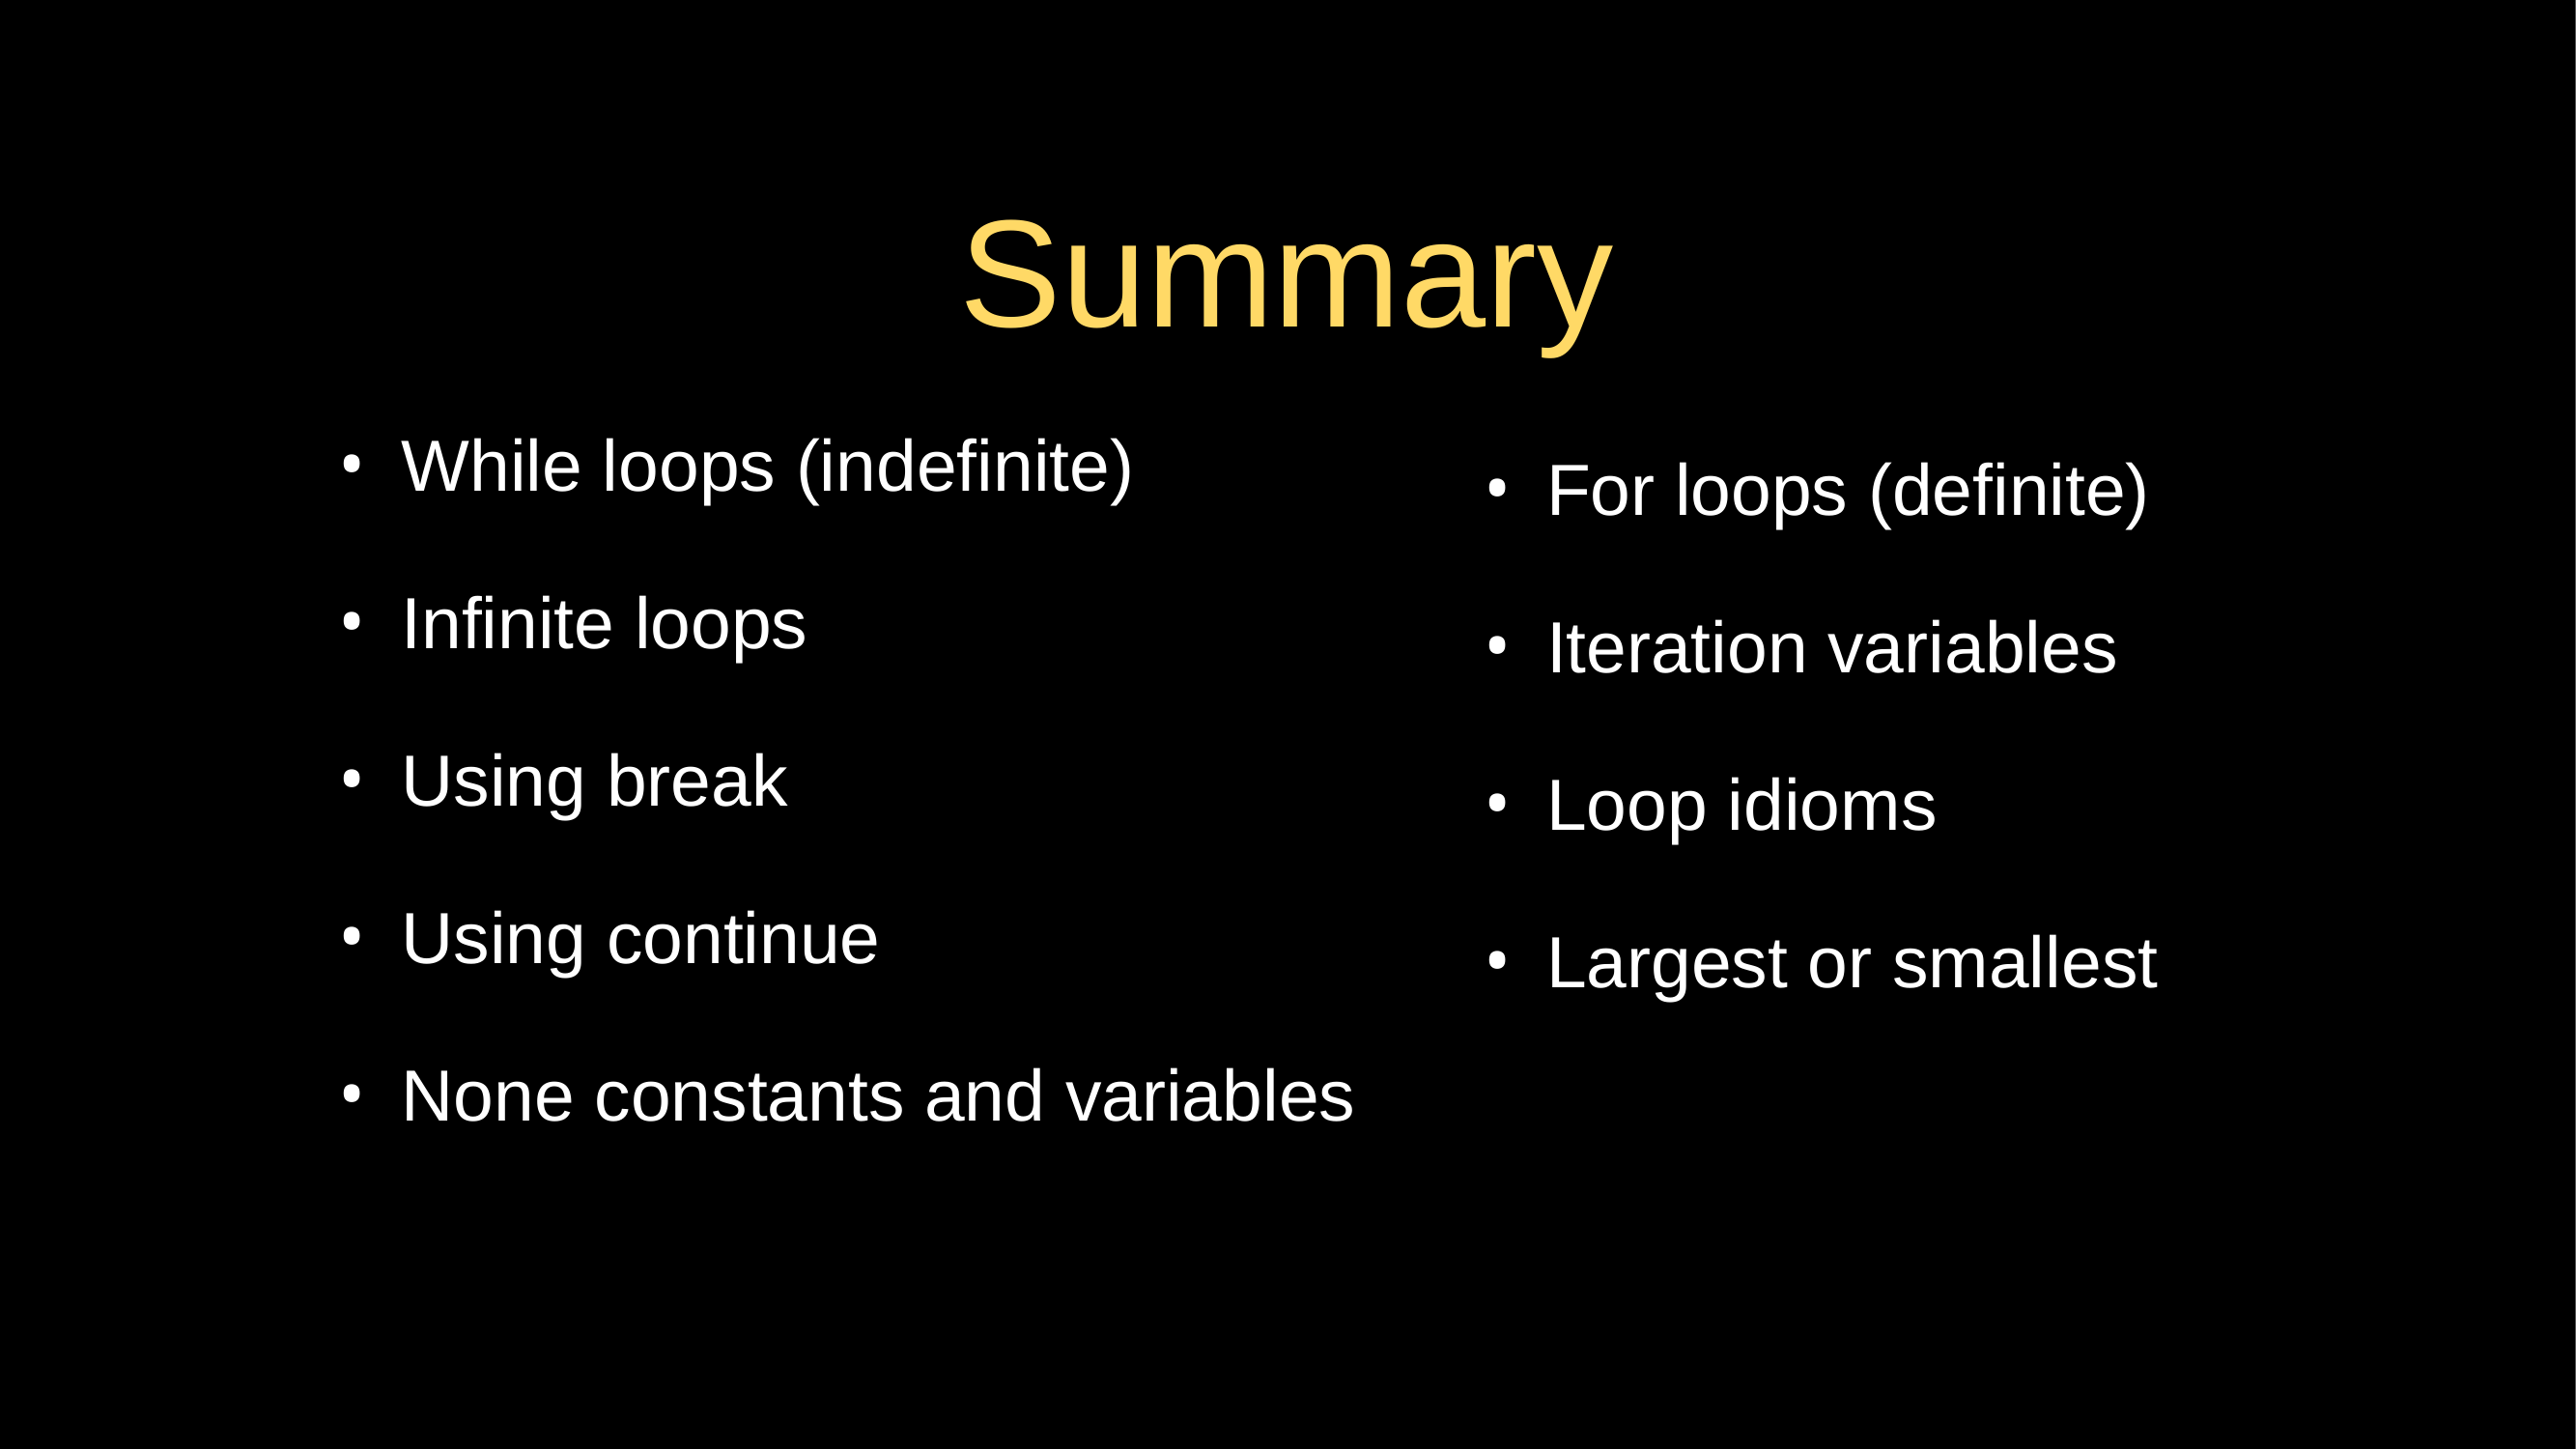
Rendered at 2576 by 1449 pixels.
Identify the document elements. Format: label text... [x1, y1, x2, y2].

list While loops (indefinite) Infinite loops Using break Using continue None constants and variables [286, 412, 1369, 1317]
list For loops (definite) Iteration variables Loop idioms Largest or smallest [1431, 437, 2391, 1341]
title Summary [183, 129, 2391, 403]
